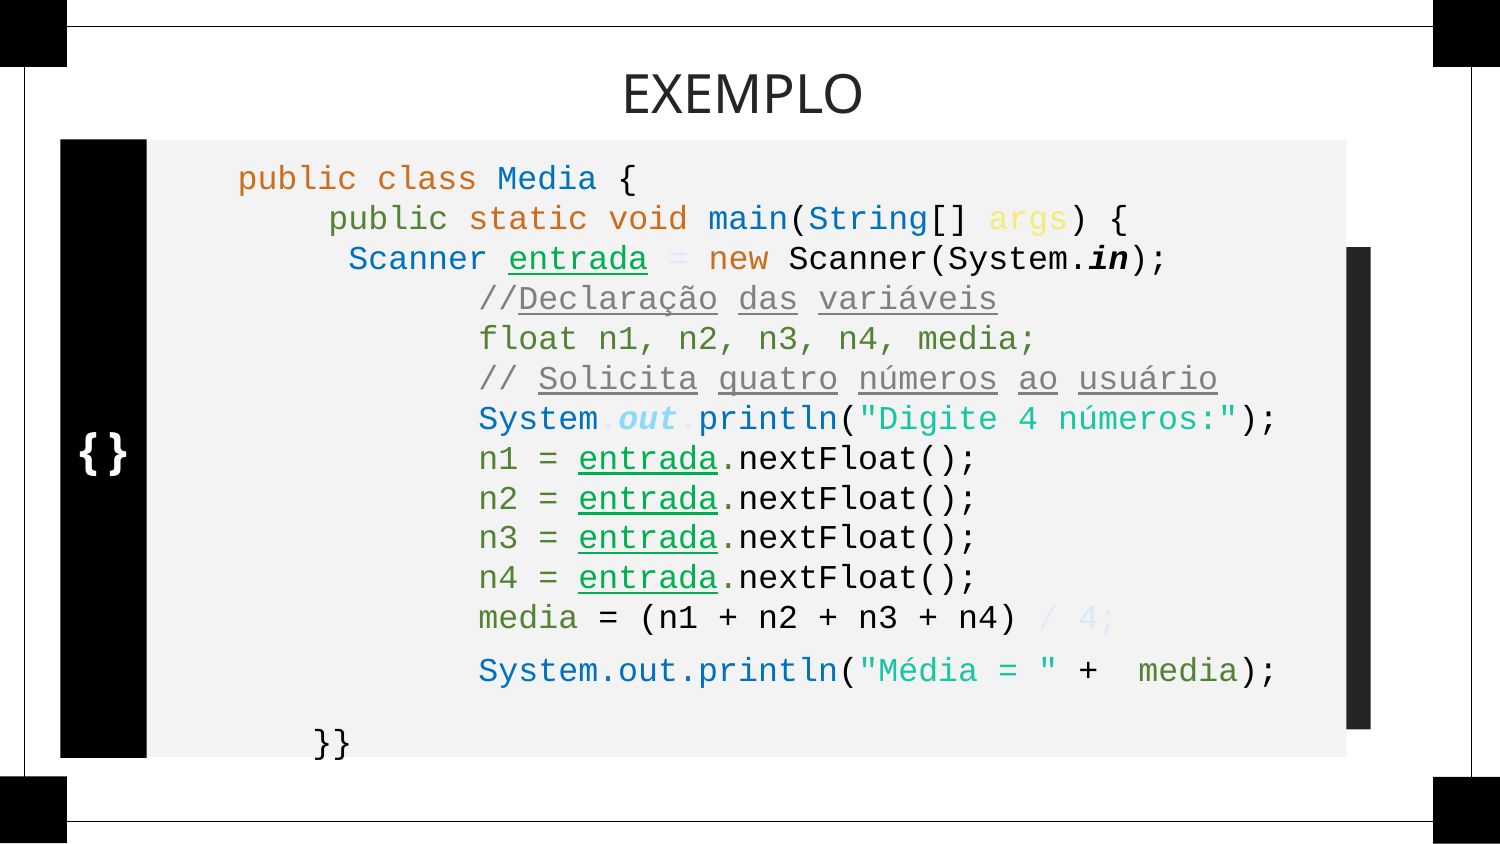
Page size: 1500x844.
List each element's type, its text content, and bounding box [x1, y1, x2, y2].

title EXEMPLO [114, 44, 1373, 132]
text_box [60, 139, 1422, 759]
